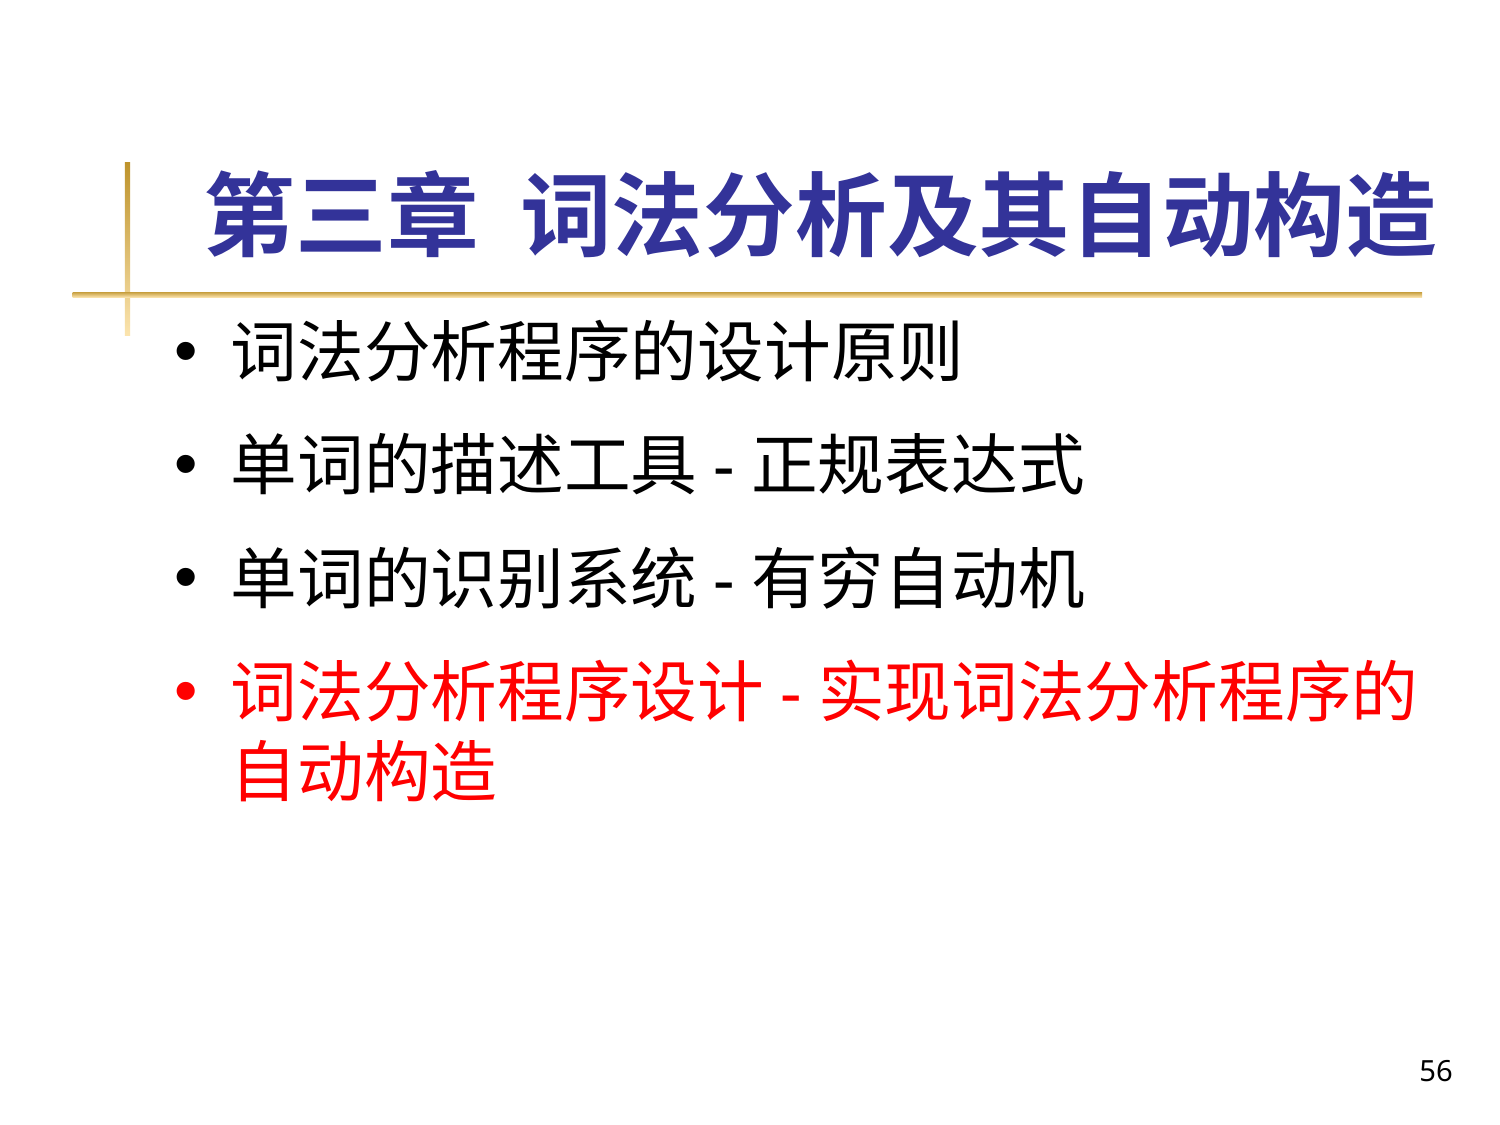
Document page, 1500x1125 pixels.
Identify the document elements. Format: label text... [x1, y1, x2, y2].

list 词法分析程序的设计原则 单词的描述工具-正规表达式 单词的识别系统-有穷自动机 词法分析程序设计-实现词法分析程序的自动构造 [159, 302, 1435, 929]
slide_number 56 [1154, 1023, 1468, 1100]
text_box 第三章 词法分析及其自动构造 [188, 35, 1468, 275]
title [162, 74, 1436, 303]
